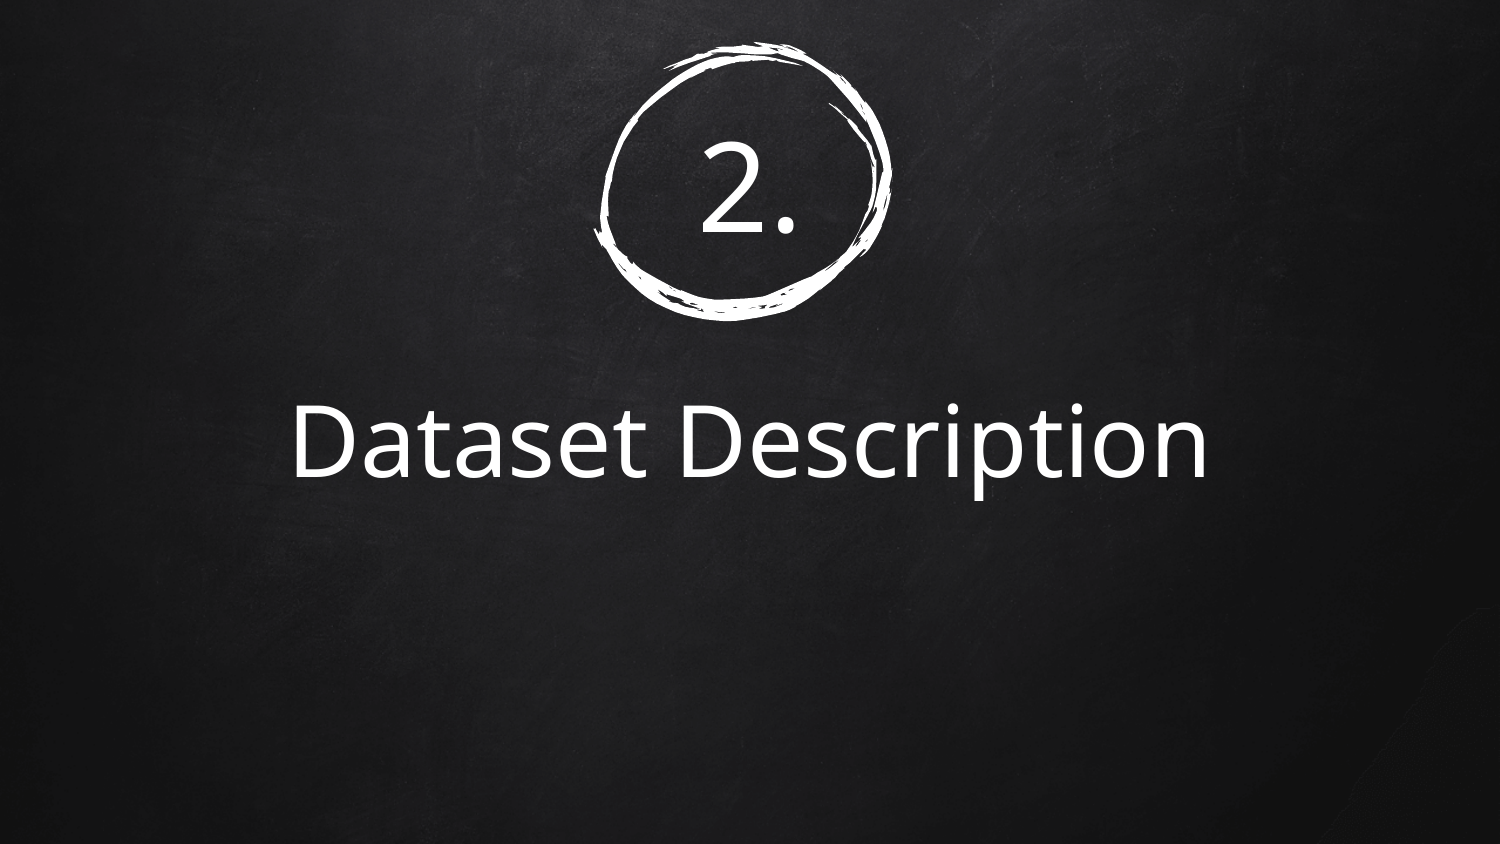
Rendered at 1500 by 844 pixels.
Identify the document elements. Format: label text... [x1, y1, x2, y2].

text_box [593, 41, 893, 322]
title 2. Dataset Description [112, 322, 1388, 513]
picture [0, 0, 1500, 844]
